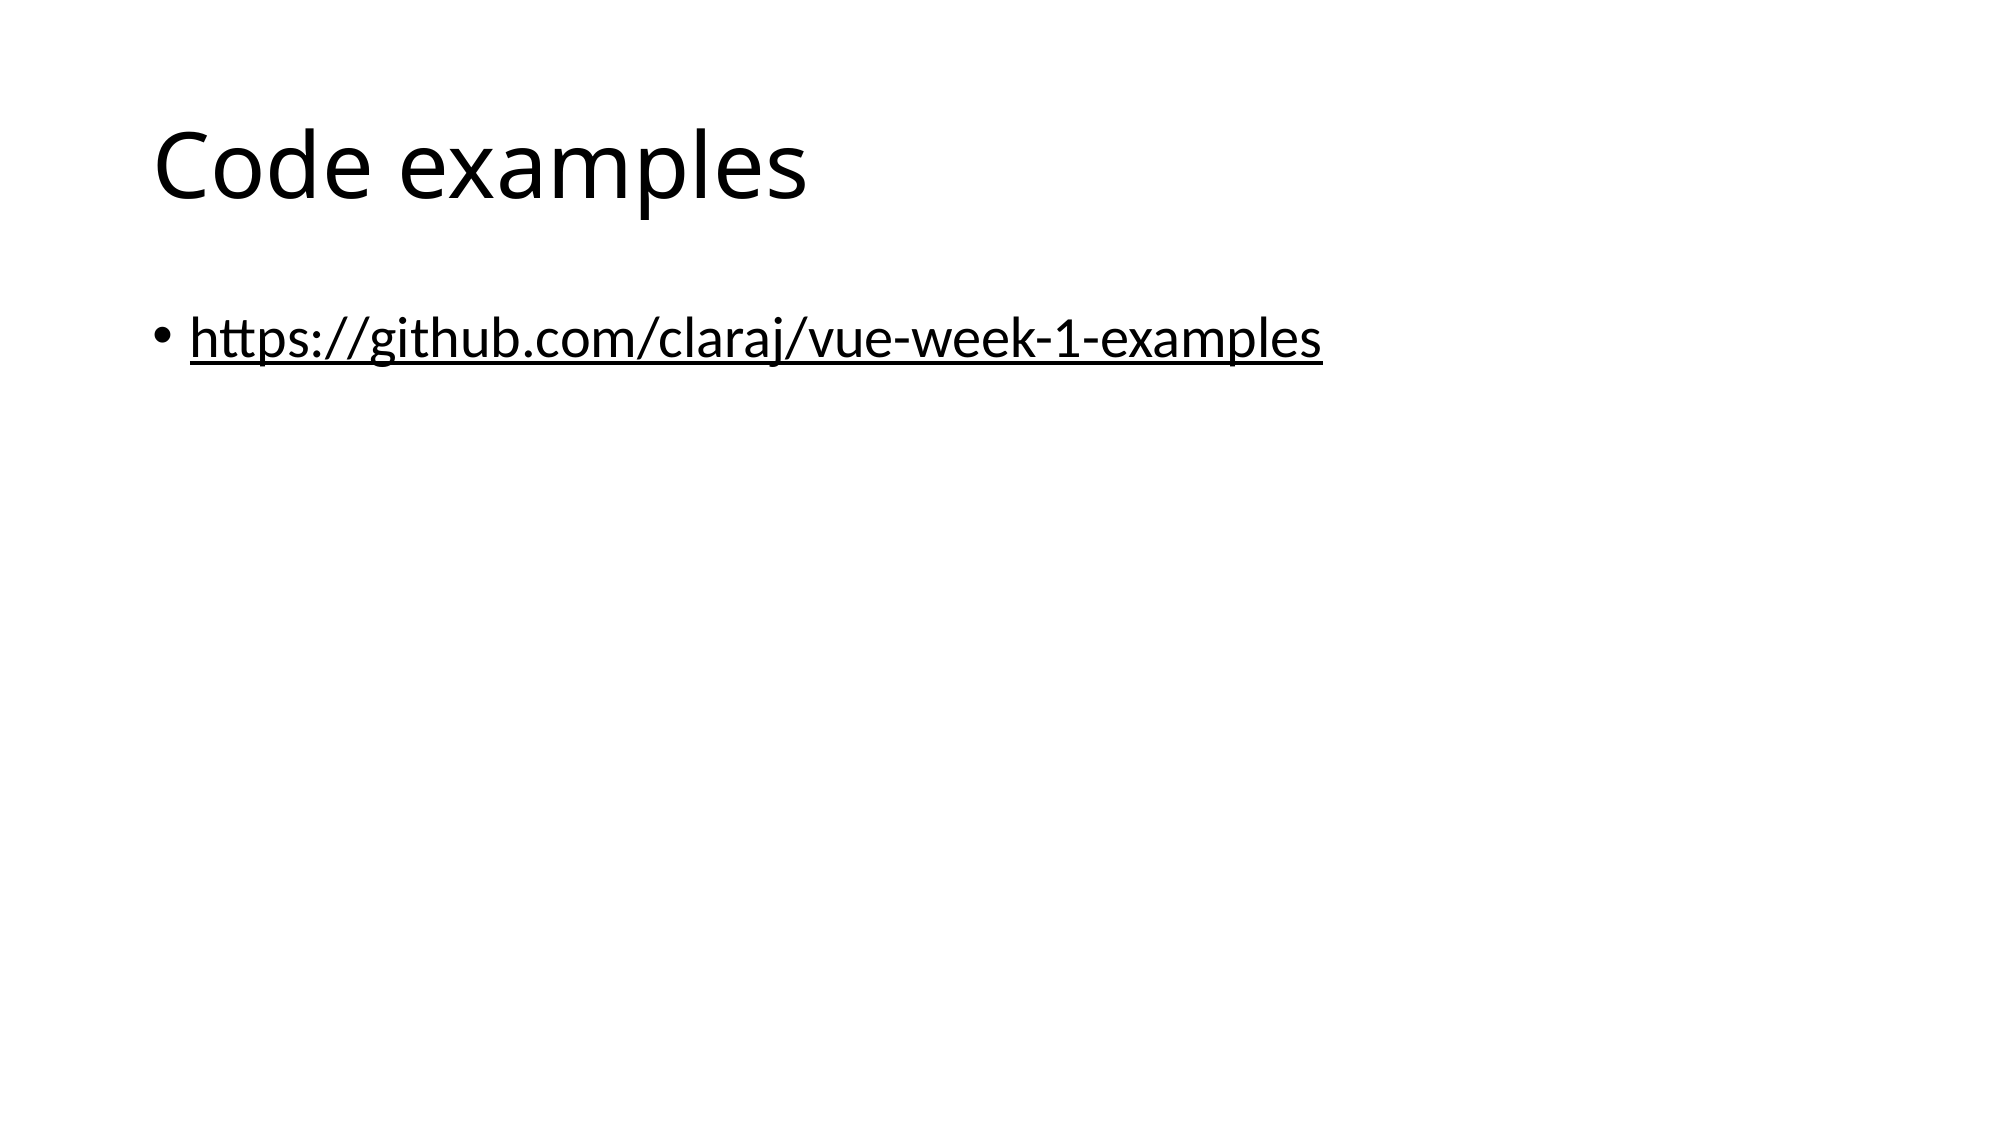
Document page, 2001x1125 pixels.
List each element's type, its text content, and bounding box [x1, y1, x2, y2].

list https://github.com/claraj/vue-week-1-examples [137, 299, 1863, 1014]
title Code examples [137, 59, 1863, 278]
